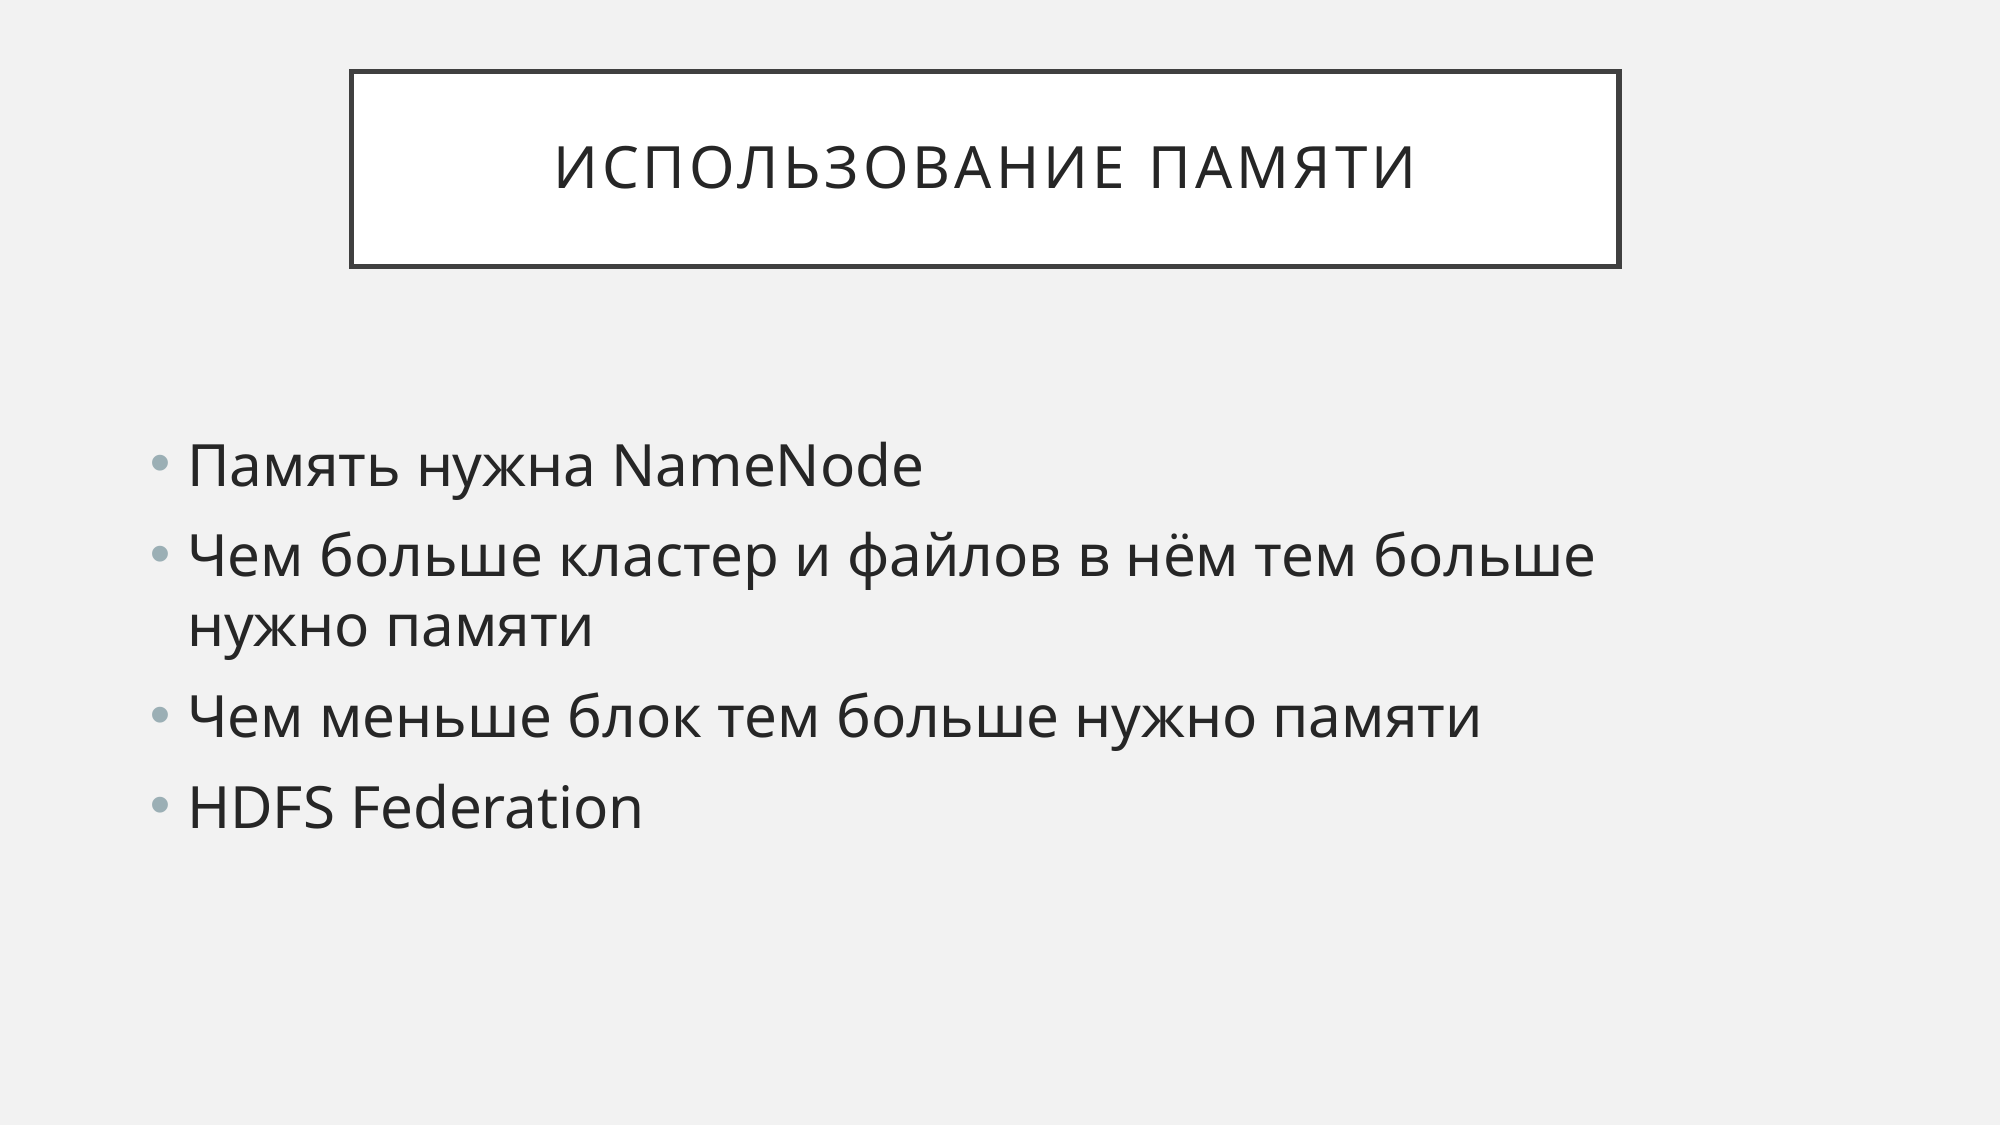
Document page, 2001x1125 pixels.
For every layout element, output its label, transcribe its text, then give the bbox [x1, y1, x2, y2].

title Использование памяти [349, 69, 1622, 269]
text_box Память нужна NameNode Чем больше кластер и файлов в нём тем больше нужно памяти Чем меньше блок тем больше нужно памяти HDFS Federation [134, 420, 1631, 930]
